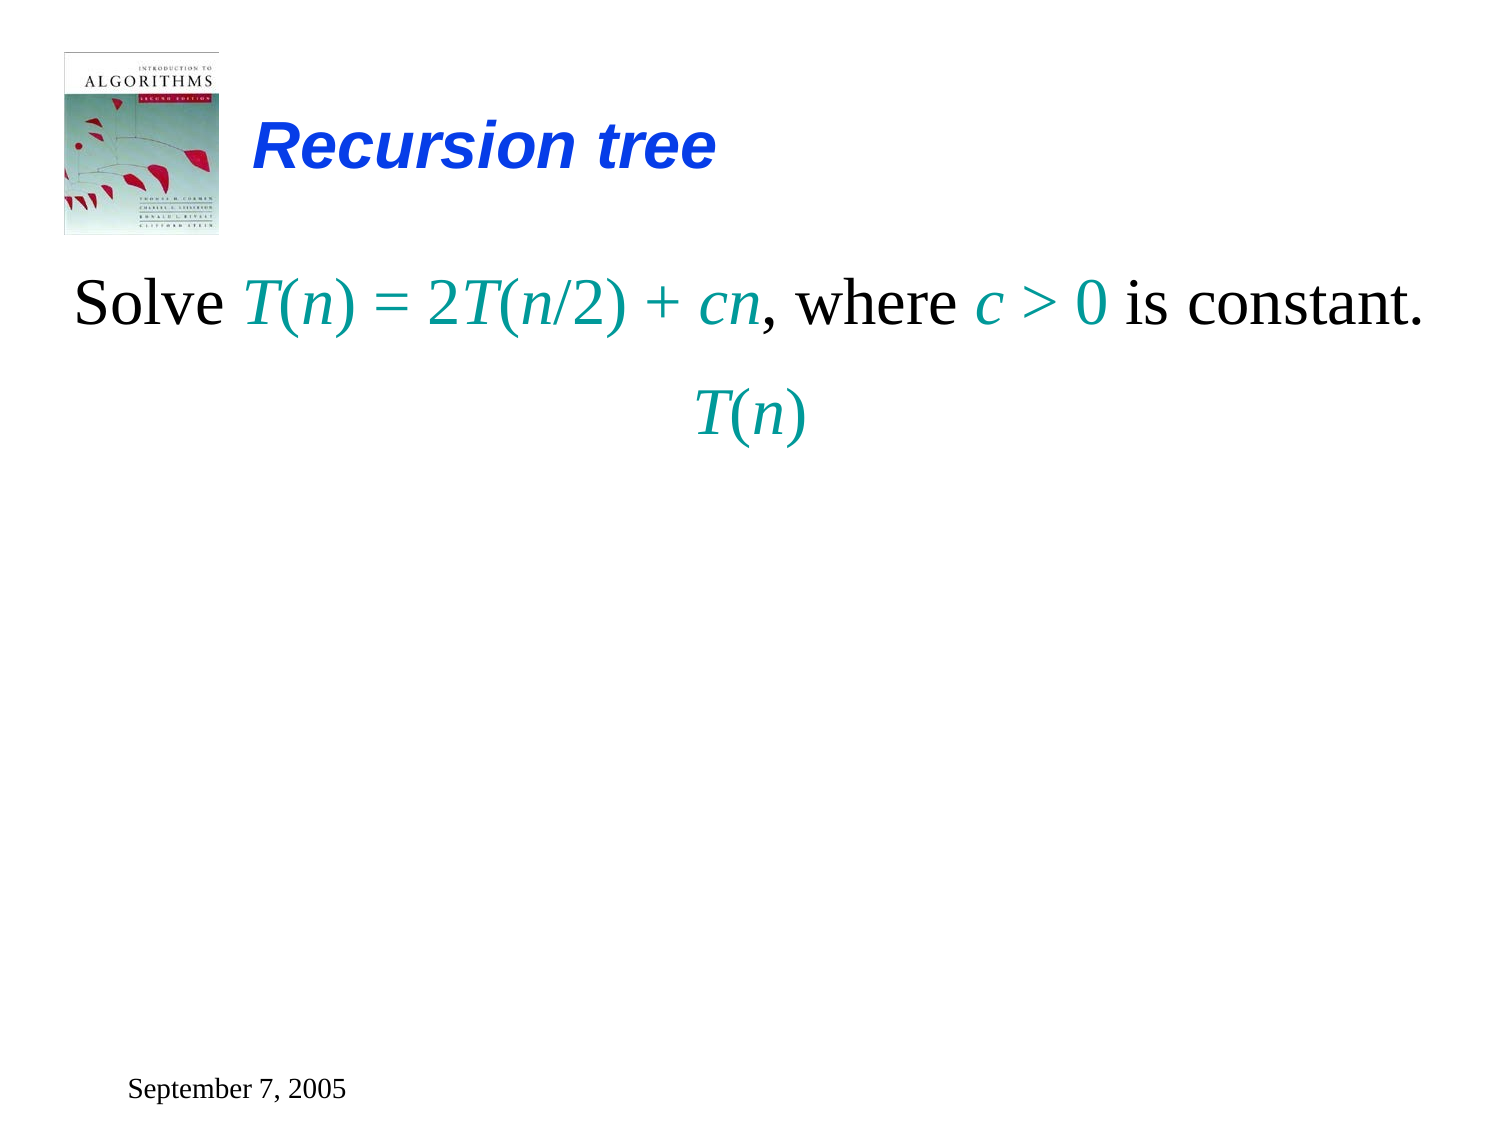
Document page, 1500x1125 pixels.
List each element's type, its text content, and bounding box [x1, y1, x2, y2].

title Recursion tree [250, 45, 828, 226]
text_box [64, 52, 219, 236]
text_box Solve T(n) = 2T(n/2) + cn, where c > 0 is constant. T(n) [72, 226, 1428, 448]
text_box September 7, 2005 [125, 1070, 350, 1104]
